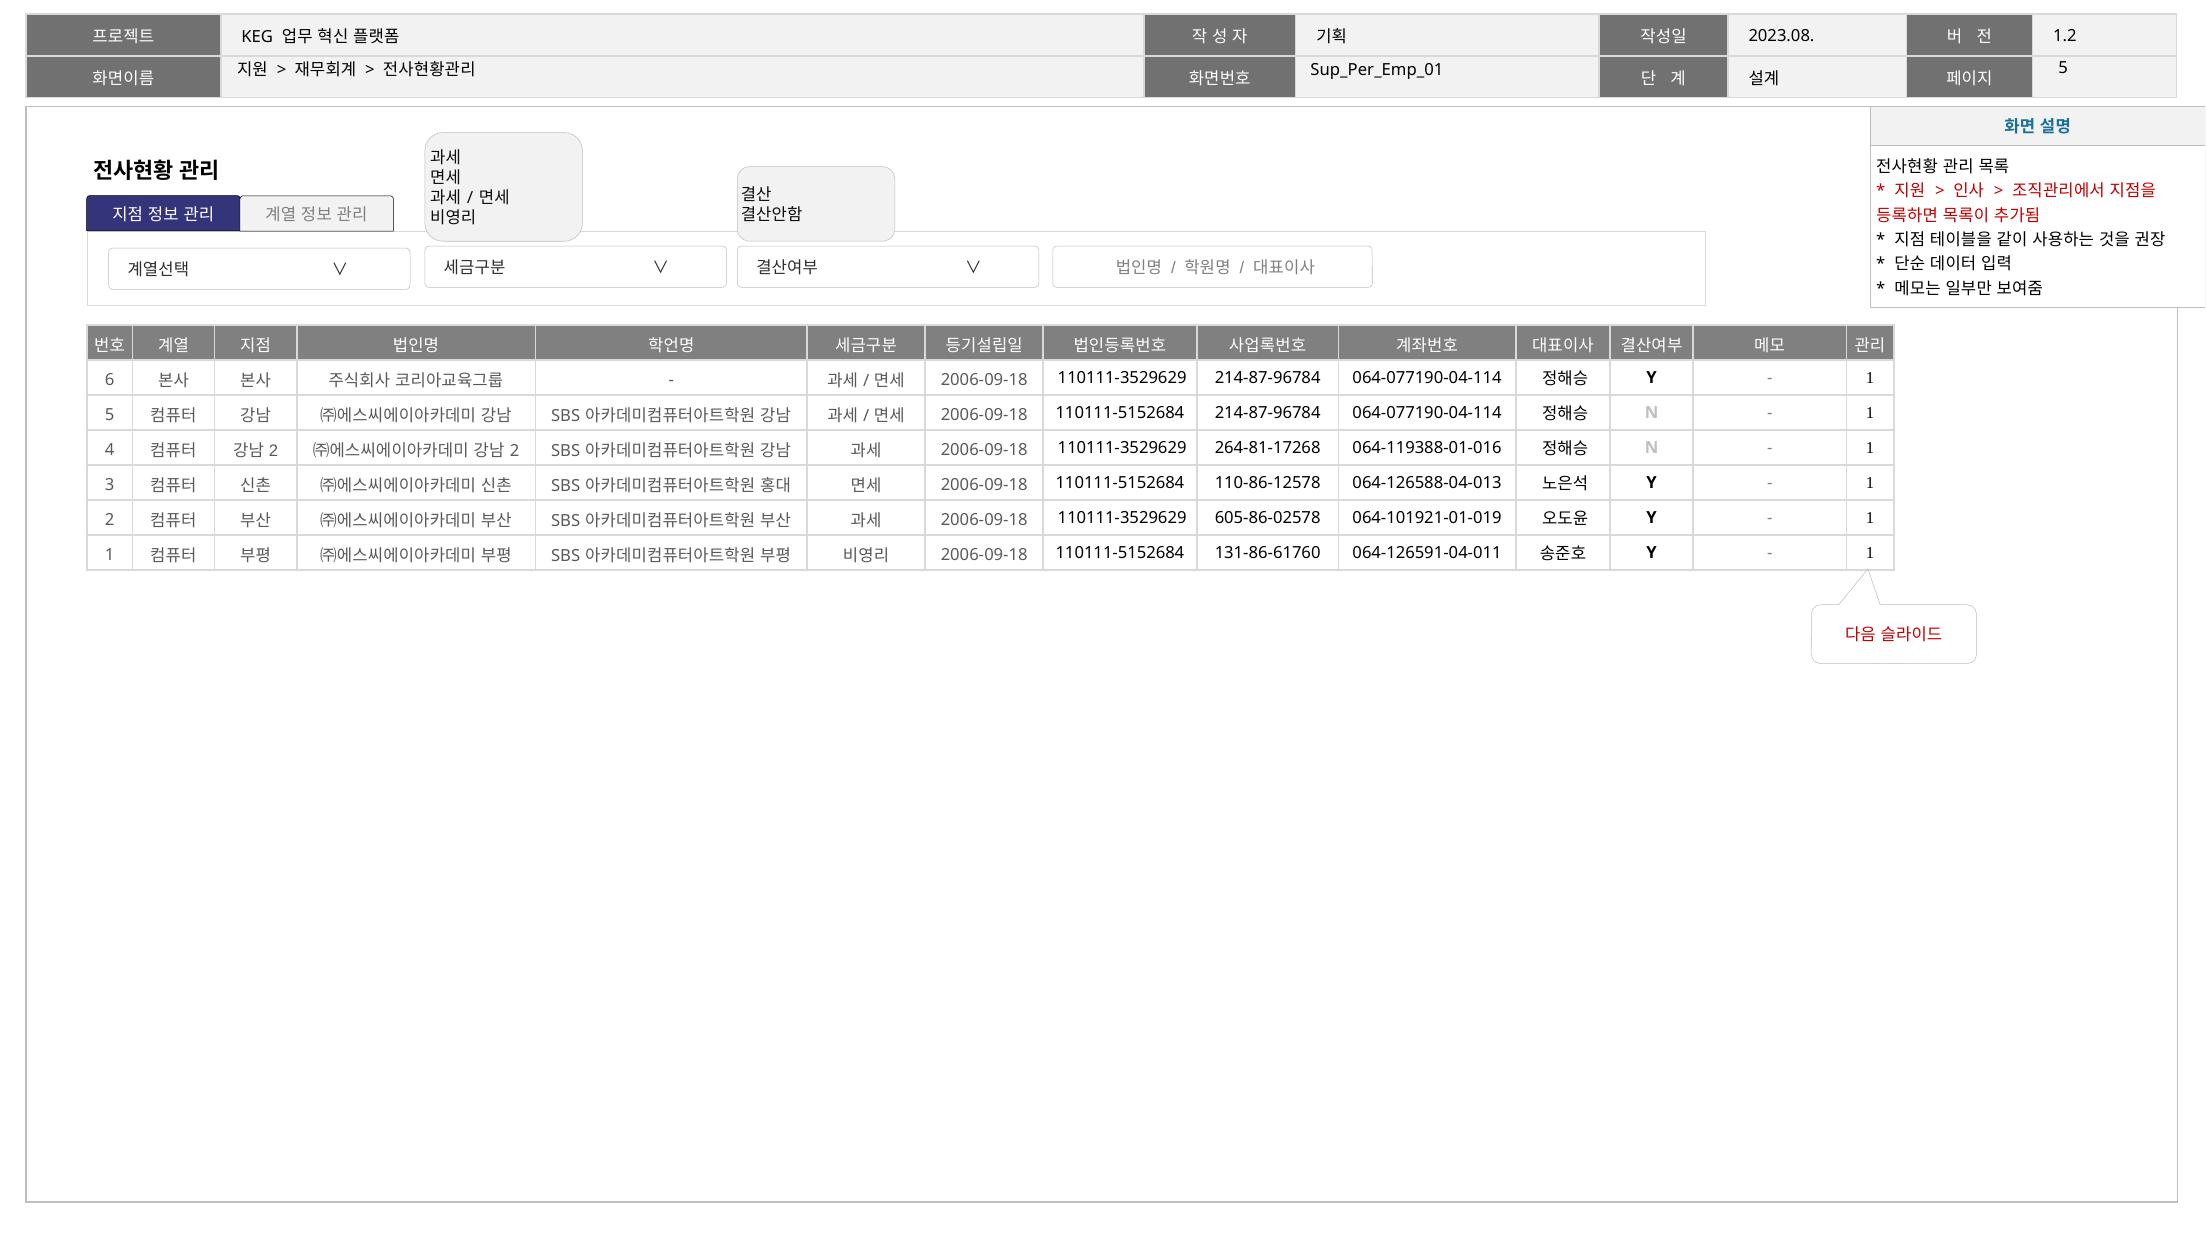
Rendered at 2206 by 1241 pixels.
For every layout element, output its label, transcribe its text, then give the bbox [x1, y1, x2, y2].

table_cell 2 [88, 501, 132, 534]
table_header 계좌번호 [1339, 326, 1515, 359]
table_cell 컴퓨터 [133, 431, 214, 464]
table_cell 2006-09-18 [926, 361, 1042, 394]
table_cell 면세 [808, 466, 924, 499]
table_cell 컴퓨터 [133, 501, 214, 534]
table_cell 110111-3529629 [1044, 361, 1196, 394]
table_header 화면 설명 [1871, 107, 2205, 145]
table_cell Y [1611, 466, 1692, 499]
text_box 결산여부 ∨ [737, 246, 1039, 288]
table_header 지점 [215, 326, 296, 359]
table_cell 064-077190-04-114 [1339, 396, 1515, 429]
table_cell  [1847, 466, 1893, 499]
table_cell ㈜에스씨에이아카데미 강남2 [298, 431, 535, 464]
table_cell 부평 [215, 536, 296, 569]
text_box 전사현황 관리 [78, 136, 241, 191]
table_cell 110111-5152684 [1044, 466, 1196, 499]
table_cell 비영리 [808, 536, 924, 569]
table_cell N [1611, 396, 1692, 429]
table_cell 064-126591-04-011 [1339, 536, 1515, 569]
table_cell 정해승 [1517, 361, 1609, 394]
table_cell - [1694, 536, 1846, 569]
table_cell ㈜에스씨에이아카데미 신촌 [298, 466, 535, 499]
table_cell  [1847, 501, 1893, 534]
table_cell 2006-09-18 [926, 431, 1042, 464]
table_cell 6 [88, 361, 132, 394]
table_header 대표이사 [1517, 326, 1609, 359]
table_header 세금구분 [808, 326, 924, 359]
table_cell 110111-5152684 [1044, 396, 1196, 429]
table_cell SBS아카데미컴퓨터아트학원 강남 [536, 431, 806, 464]
table_cell - [1694, 466, 1846, 499]
table_header 계열 [133, 326, 214, 359]
table_header 법인명 [298, 326, 535, 359]
table_header 관리 [1847, 326, 1893, 359]
table_cell 신촌 [215, 466, 296, 499]
table_cell 컴퓨터 [133, 466, 214, 499]
table_cell - [1694, 361, 1846, 394]
table_cell SBS아카데미컴퓨터아트학원 부산 [536, 501, 806, 534]
table_cell  [1847, 431, 1893, 464]
table_cell 605-86-02578 [1198, 501, 1338, 534]
table_cell 부산 [215, 501, 296, 534]
table_cell ㈜에스씨에이아카데미 강남 [298, 396, 535, 429]
table_cell 064-126588-04-013 [1339, 466, 1515, 499]
title 지원 > 재무회계 > 전사현황관리 [220, 56, 799, 81]
table_header 번호 [88, 326, 132, 359]
slide_number 4 [2043, 56, 2152, 80]
table_cell 과세 [808, 501, 924, 534]
table_cell 오도윤 [1517, 501, 1609, 534]
table_cell ㈜에스씨에이아카데미 부산 [298, 501, 535, 534]
table_cell SBS아카데미컴퓨터아트학원 홍대 [536, 466, 806, 499]
table_cell 강남2 [215, 431, 296, 464]
table_cell 과세/면세 [808, 361, 924, 394]
table_cell 214-87-96784 [1198, 396, 1338, 429]
table_cell Y [1611, 501, 1692, 534]
table_cell  [1847, 536, 1893, 569]
table_cell Y [1611, 536, 1692, 569]
table_cell 본사 [133, 361, 214, 394]
table_cell 214-87-96784 [1198, 361, 1338, 394]
table_cell  [1847, 396, 1893, 429]
table_header 결산여부 [1611, 326, 1692, 359]
text_box 결산 결산안함 [737, 166, 895, 242]
list Sup_Per_Emp_01 [1295, 56, 1592, 81]
table_cell 3 [88, 466, 132, 499]
text_box 법인명 / 학원명 / 대표이사 [1052, 246, 1373, 288]
table_cell SBS아카데미컴퓨터아트학원 부평 [536, 536, 806, 569]
table_cell 131-86-61760 [1198, 536, 1338, 569]
table_cell - [1694, 431, 1846, 464]
table_cell N [1611, 431, 1692, 464]
table_cell ㈜에스씨에이아카데미 부평 [298, 536, 535, 569]
table_cell 264-81-17268 [1198, 431, 1338, 464]
table_cell SBS아카데미컴퓨터아트학원 강남 [536, 396, 806, 429]
table_cell - [1694, 501, 1846, 534]
text_box 다음 슬라이드 [1811, 568, 1977, 664]
table_cell 4 [88, 431, 132, 464]
table_cell 전사현황 관리 목록 * 지원 > 인사 > 조직관리에서 지점을 등록하면 목록이 추가됨 * 지점 테이블을 같이 사용하는 것을 권장 * 단순 데이터 입력 * 메모는 일부만 보여줌 [1871, 146, 2205, 307]
table_cell 과세/면세 [808, 396, 924, 429]
table_cell 110111-3529629 [1044, 431, 1196, 464]
table_header 사업록번호 [1198, 326, 1338, 359]
table_cell 정해승 [1517, 396, 1609, 429]
table_cell - [1694, 396, 1846, 429]
table_cell 과세 [808, 431, 924, 464]
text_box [86, 195, 394, 232]
table_cell 주식회사 코리아교육그룹 [298, 361, 535, 394]
text_box 계열선택 ∨ [108, 248, 411, 290]
table_cell 강남 [215, 396, 296, 429]
table_cell 5 [88, 396, 132, 429]
table_cell 110111-3529629 [1044, 501, 1196, 534]
table_cell 2006-09-18 [926, 536, 1042, 569]
table_cell 2006-09-18 [926, 501, 1042, 534]
text_box [87, 231, 1706, 305]
table_cell 064-101921-01-019 [1339, 501, 1515, 534]
table_header 법인등록번호 [1044, 326, 1196, 359]
table_cell 2006-09-18 [926, 396, 1042, 429]
text_box 세금구분 ∨ [424, 246, 727, 288]
table_cell 064-119388-01-016 [1339, 431, 1515, 464]
table_header 학언명 [536, 326, 806, 359]
table_cell 컴퓨터 [133, 536, 214, 569]
table_cell 본사 [215, 361, 296, 394]
table_cell 2006-09-18 [926, 466, 1042, 499]
text_box 과세 면세 과세/면세 비영리 [424, 132, 583, 242]
table_cell Y [1611, 361, 1692, 394]
table_cell 정해승 [1517, 431, 1609, 464]
table_cell  [1847, 361, 1893, 394]
table_header 등기설립일 [926, 326, 1042, 359]
table_cell 송준호 [1517, 536, 1609, 569]
table_cell 064-077190-04-114 [1339, 361, 1515, 394]
table_cell - [536, 361, 806, 394]
table_header 메모 [1694, 326, 1846, 359]
table_cell 노은석 [1517, 466, 1609, 499]
table_cell 1 [88, 536, 132, 569]
table_cell 110-86-12578 [1198, 466, 1338, 499]
table_cell 110111-5152684 [1044, 536, 1196, 569]
table_cell 컴퓨터 [133, 396, 214, 429]
